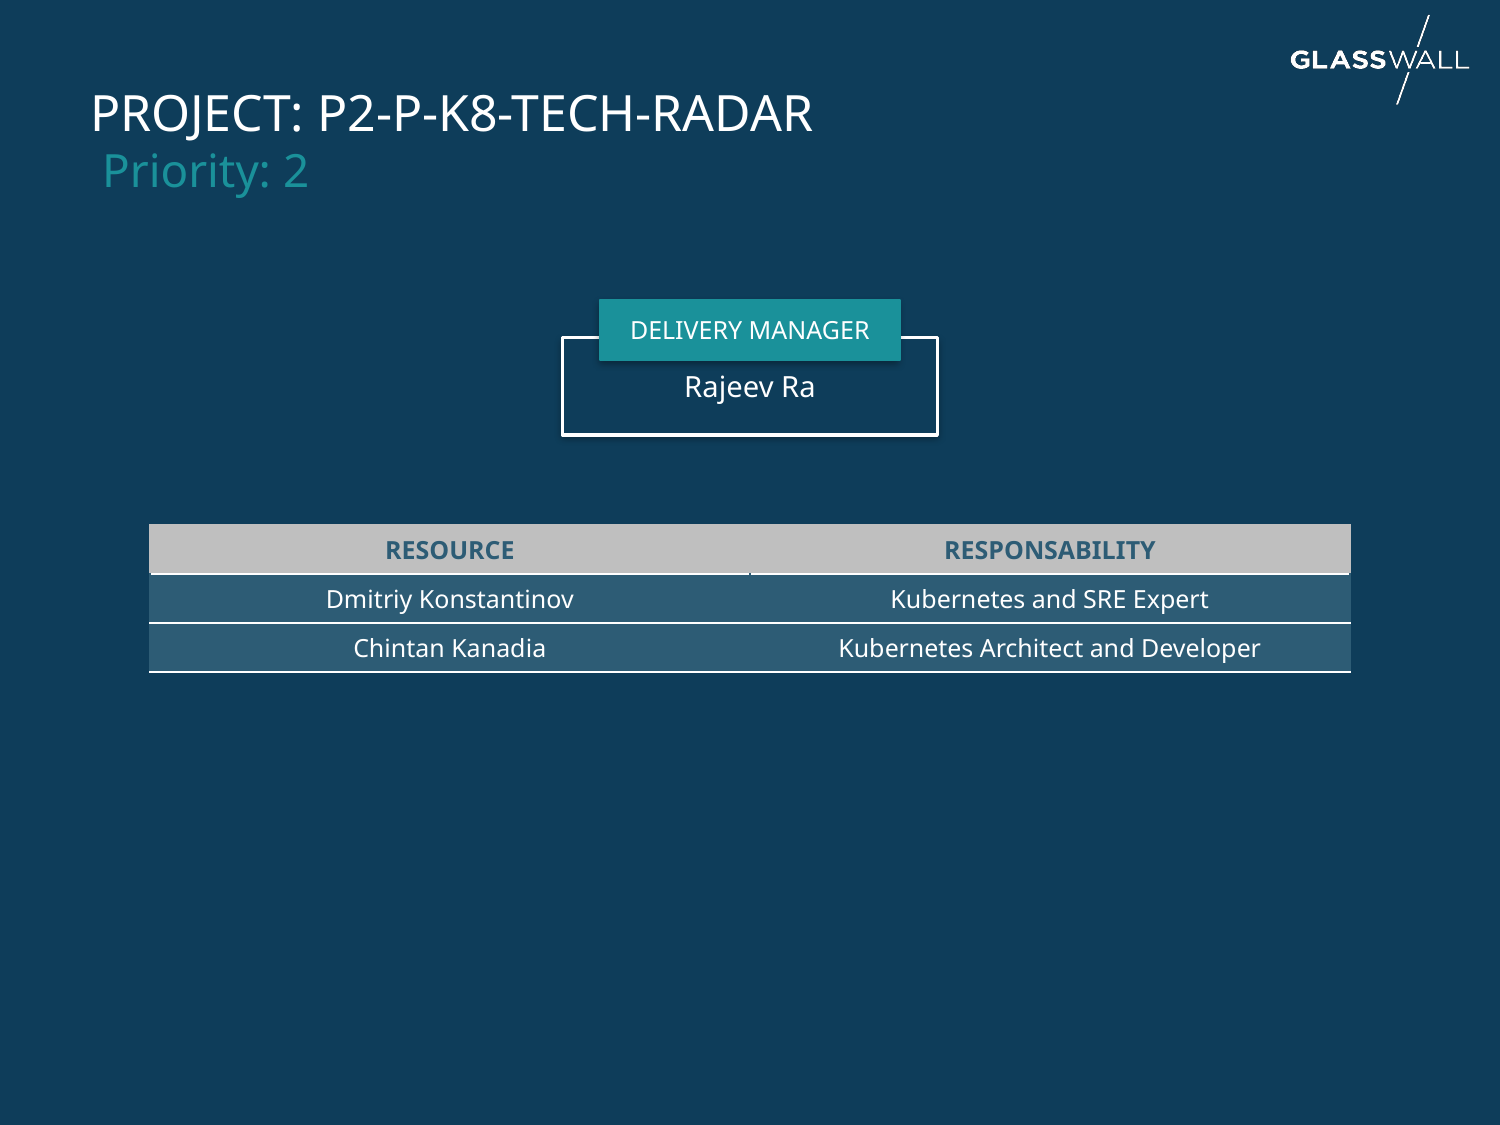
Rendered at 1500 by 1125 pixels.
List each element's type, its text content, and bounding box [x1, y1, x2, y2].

table_header RESOURCE [151, 526, 749, 573]
title PROJECT: P2-P-K8-TECH-RADAR Priority: 2 [75, 45, 1425, 233]
table_cell Dmitriy Konstantinov [151, 575, 749, 622]
text_box Rajeev Ra [562, 337, 938, 436]
picture [1289, 14, 1471, 106]
table_cell Kubernetes Architect and Developer [751, 624, 1349, 671]
table_cell Chintan Kanadia [151, 624, 749, 671]
table_cell Kubernetes and SRE Expert [751, 575, 1349, 622]
text_box DELIVERY MANAGER [599, 299, 901, 361]
table_header RESPONSABILITY [751, 526, 1349, 573]
